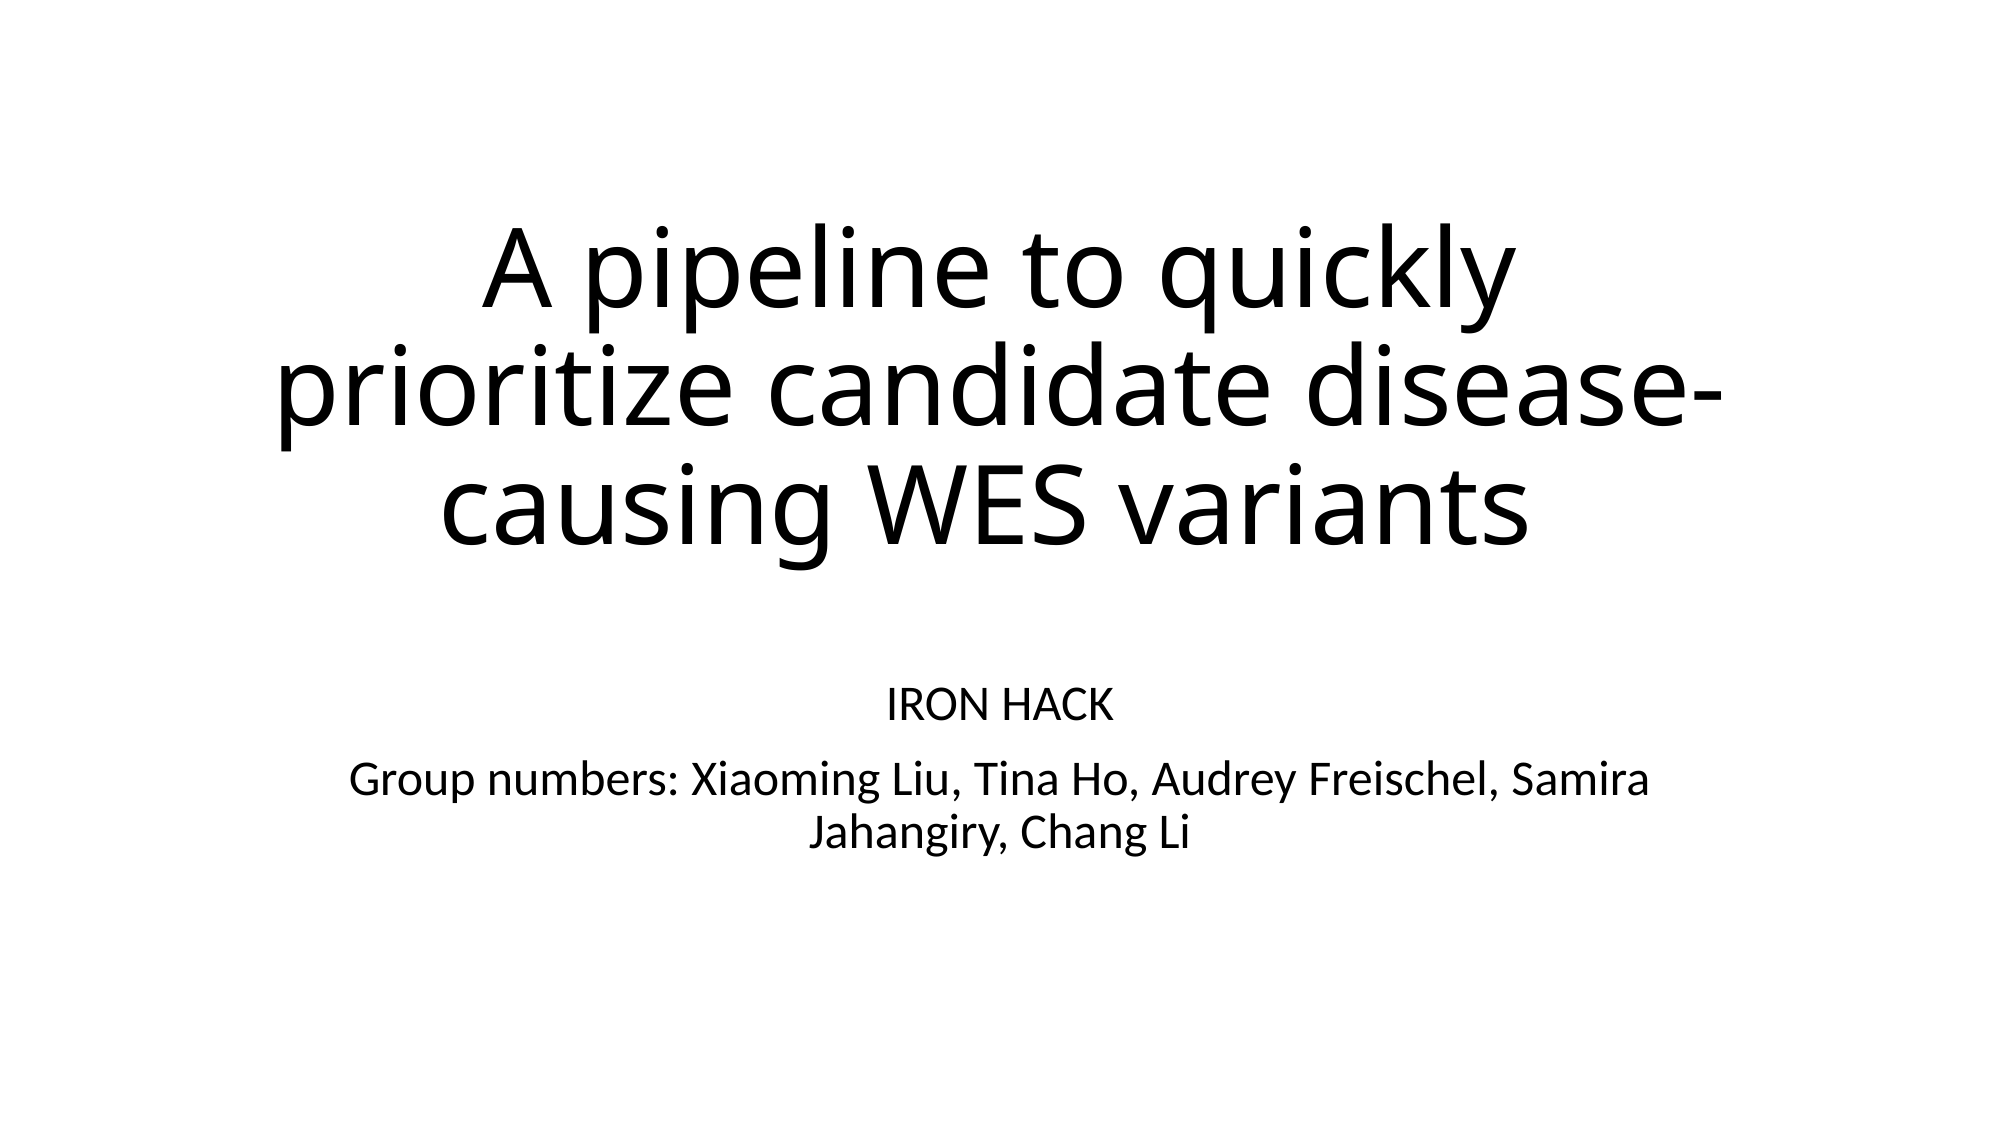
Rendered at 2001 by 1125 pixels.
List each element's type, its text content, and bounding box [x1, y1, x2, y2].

title A pipeline to quickly prioritize candidate disease-causing WES variants [249, 184, 1750, 576]
subtitle IRON HACK Group numbers: Xiaoming Liu, Tina Ho, Audrey Freischel, Samira Jahangiry, Chang Li [249, 669, 1750, 942]
